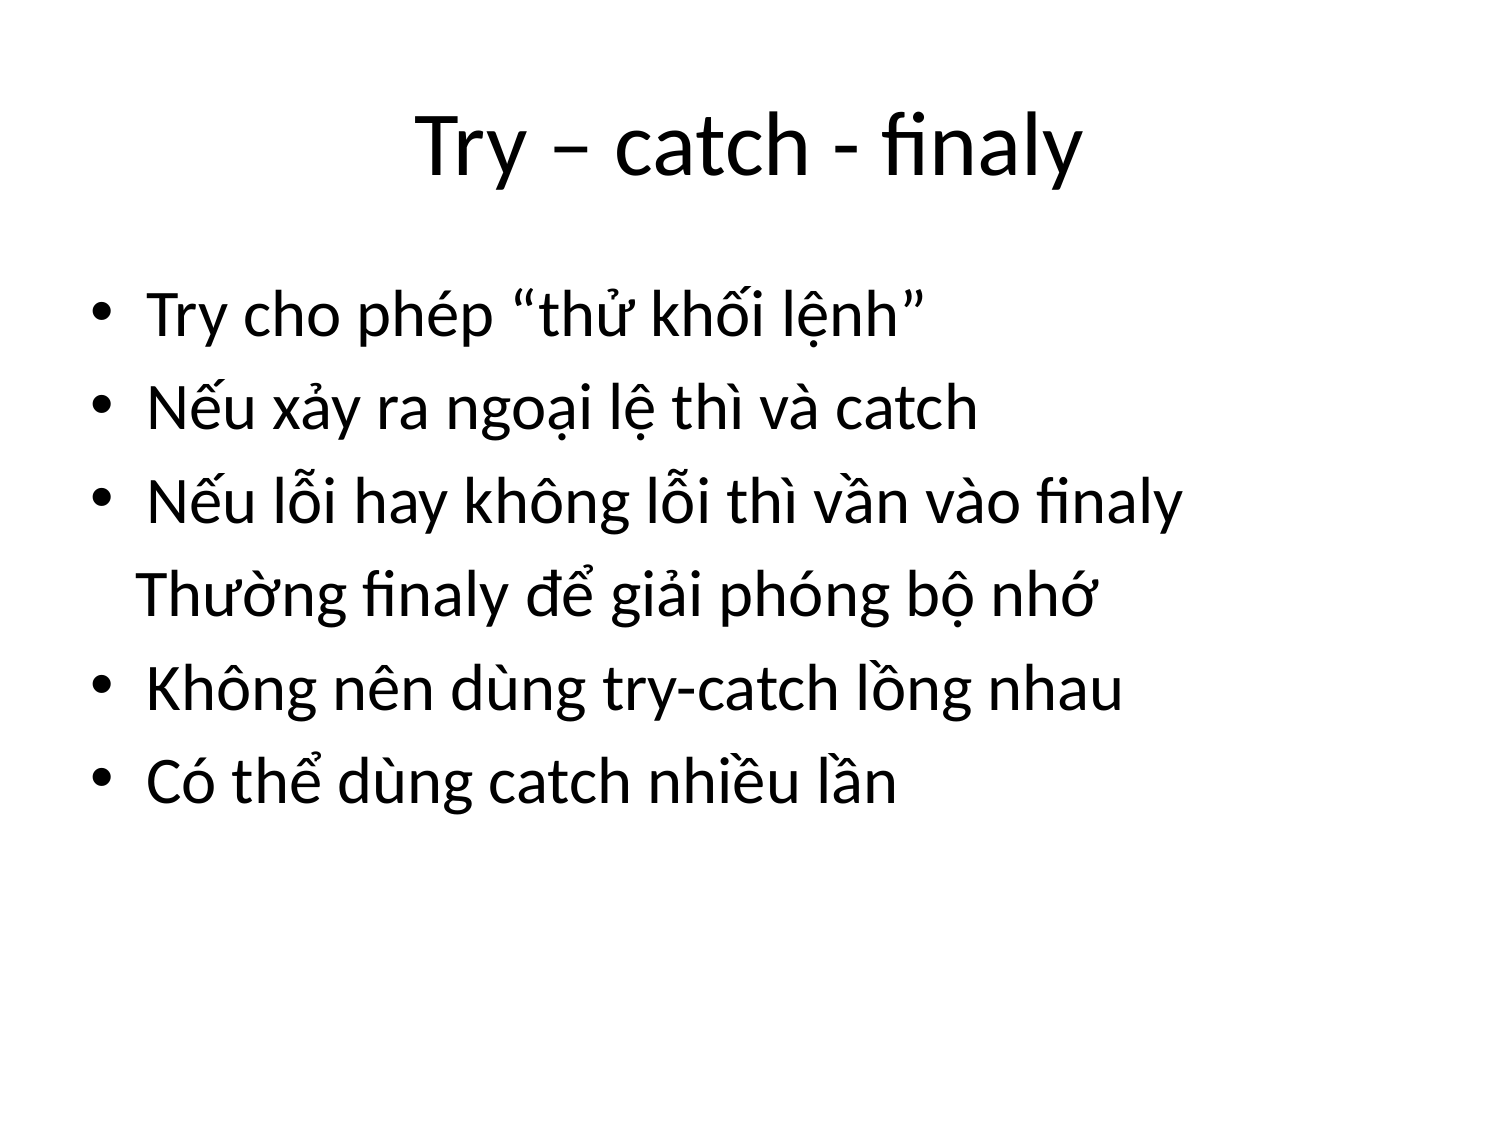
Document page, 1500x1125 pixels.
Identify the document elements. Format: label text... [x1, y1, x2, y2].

title Try – catch - finaly [75, 45, 1425, 233]
list Try cho phép “thử khối lệnh” Nếu xảy ra ngoại lệ thì và catch Nếu lỗi hay không lỗi thì vần vào finaly Thường finaly để giải phóng bộ nhớ Không nên dùng try-catch lồng nhau Có thể dùng catch nhiều lần [75, 262, 1425, 1005]
